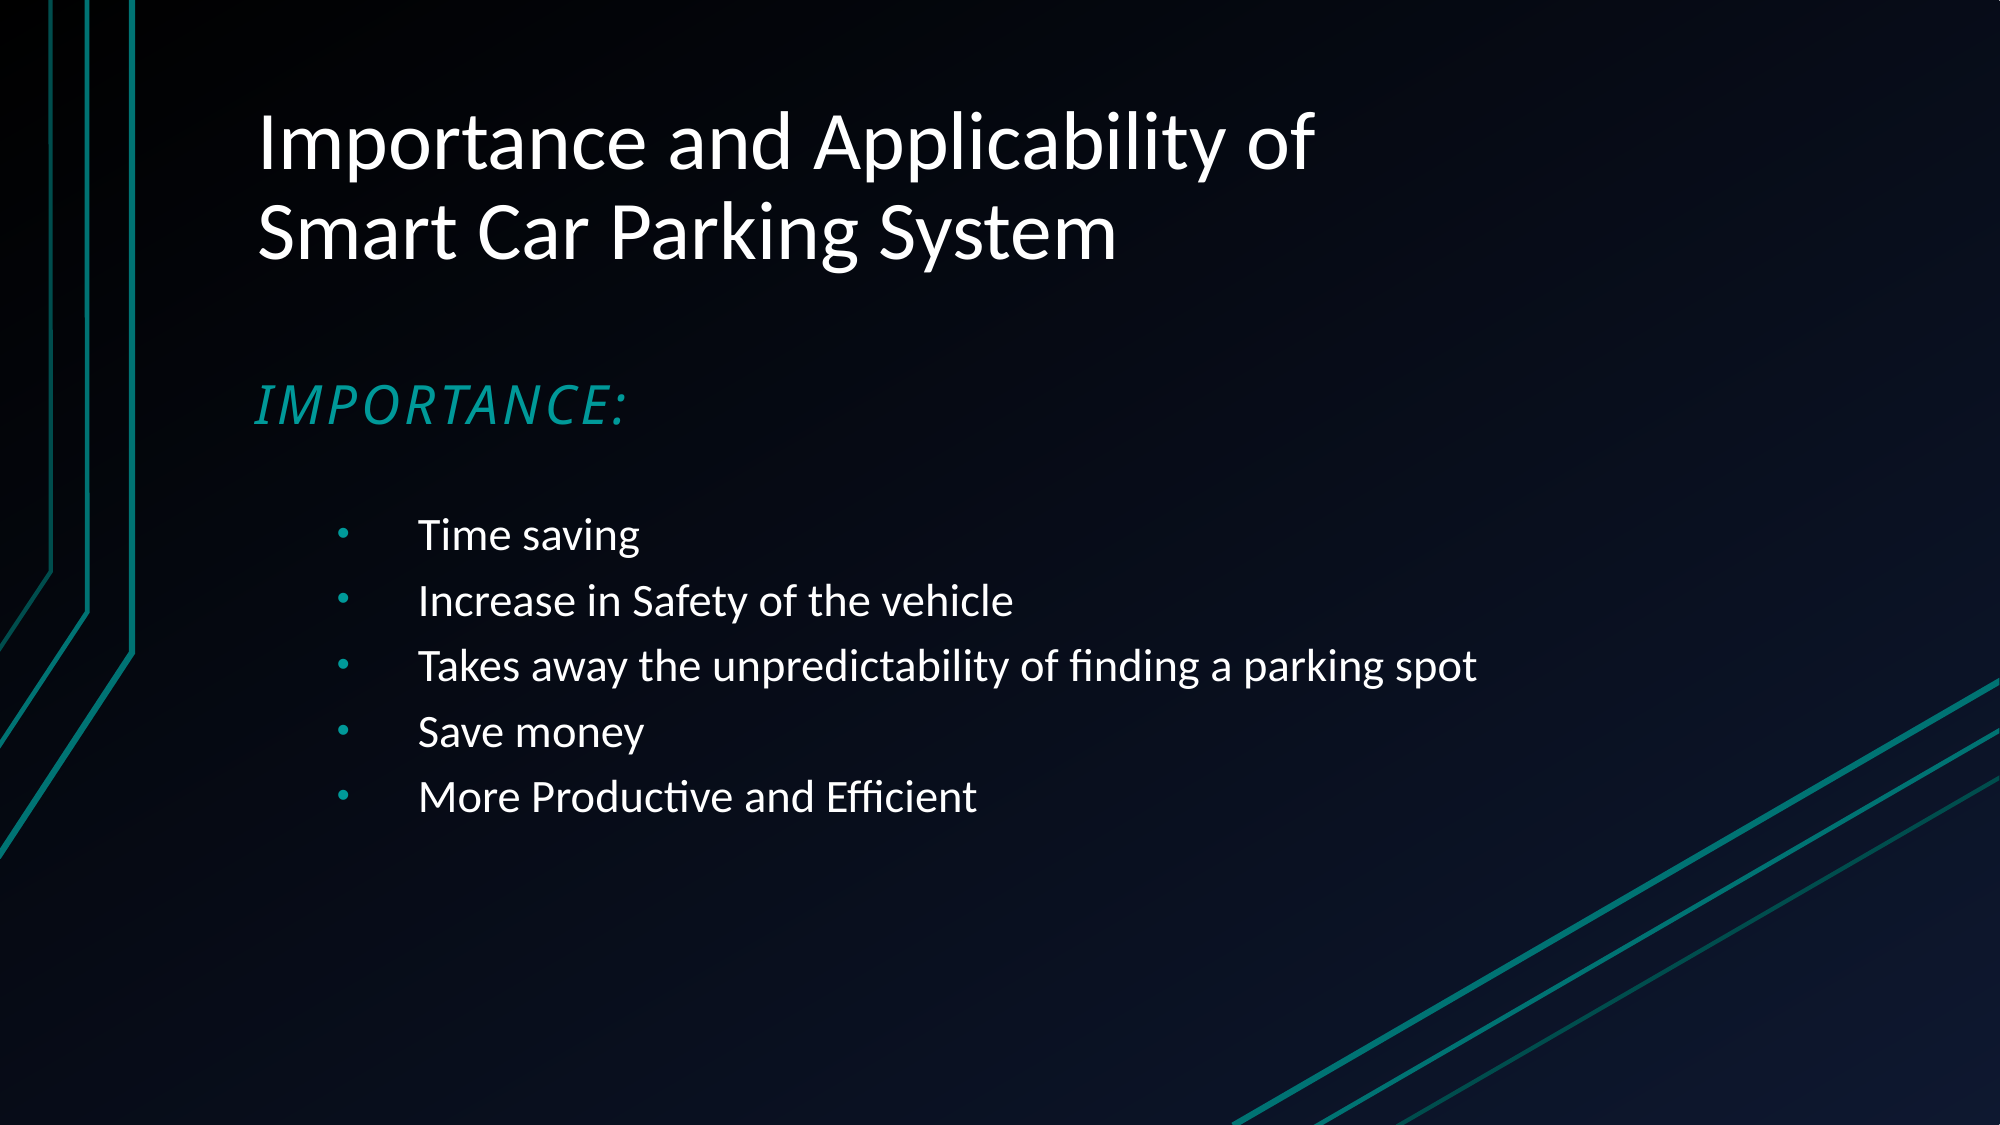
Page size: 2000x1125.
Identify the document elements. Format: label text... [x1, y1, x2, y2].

title Importance and Applicability of Smart Car Parking System [237, 50, 1488, 288]
list Importance: Time saving Increase in Safety of the vehicle Takes away the unpredictability of finding a parking spot Save money More Productive and Efficient [235, 367, 1613, 838]
